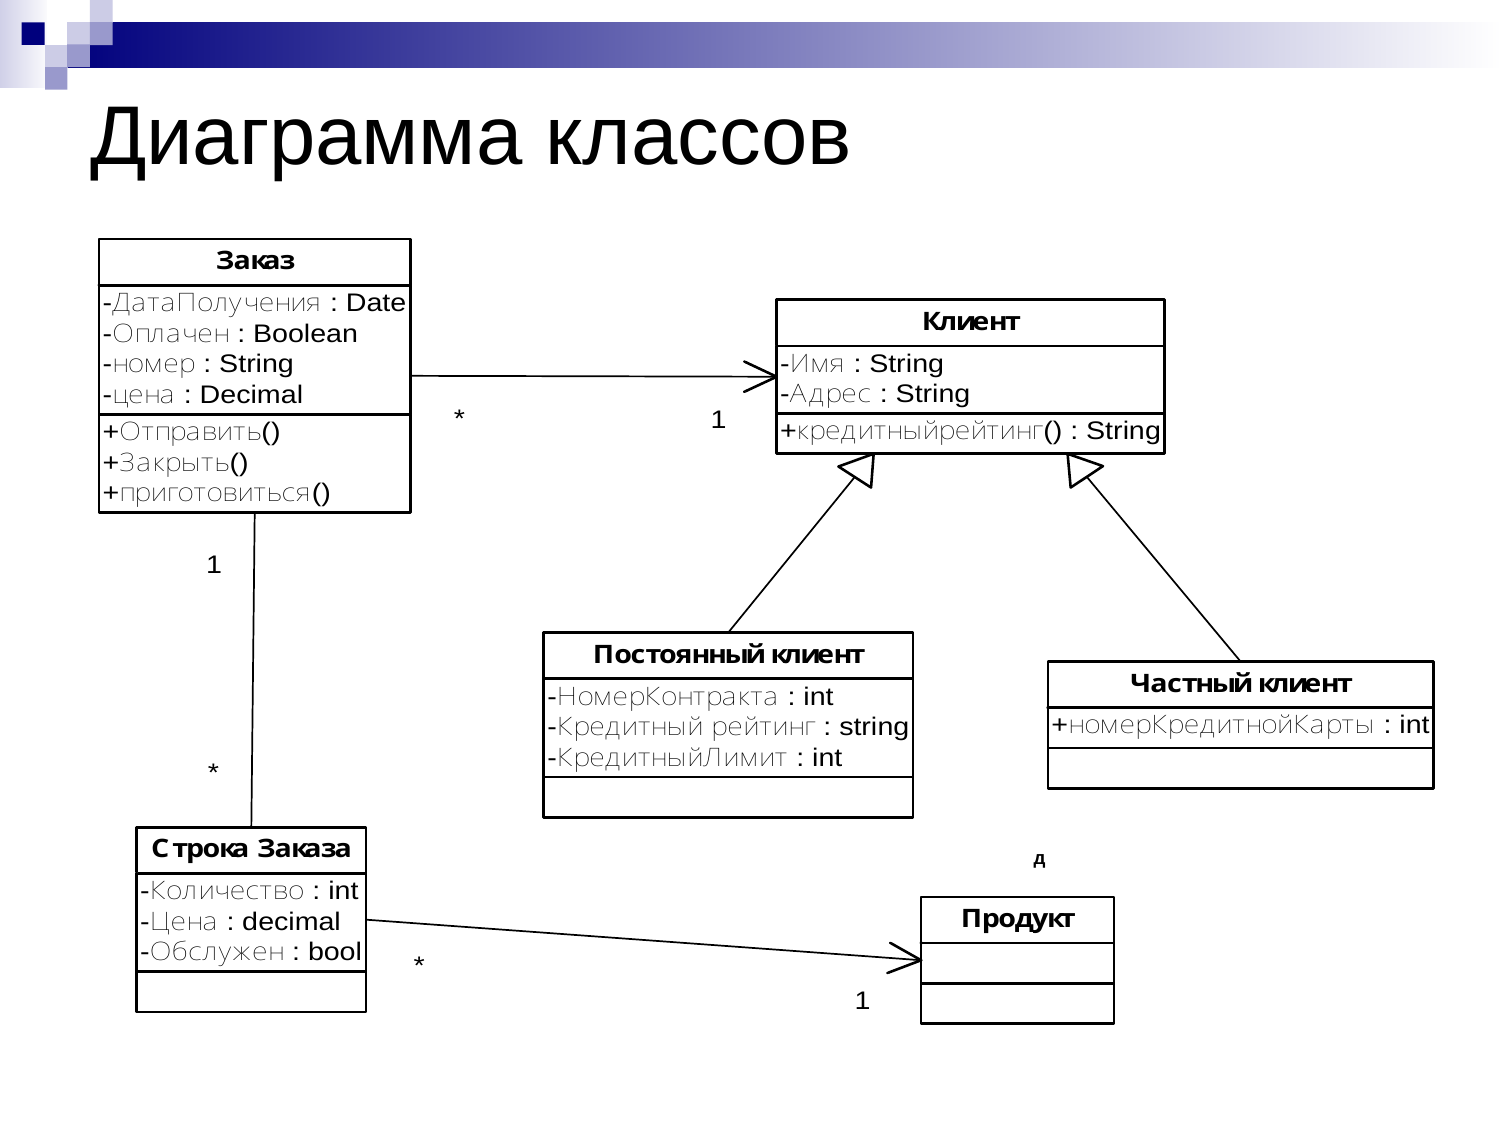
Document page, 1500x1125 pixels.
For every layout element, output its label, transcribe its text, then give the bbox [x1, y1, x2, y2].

title Диаграмма классов [75, 75, 1425, 188]
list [93, 234, 1439, 1029]
